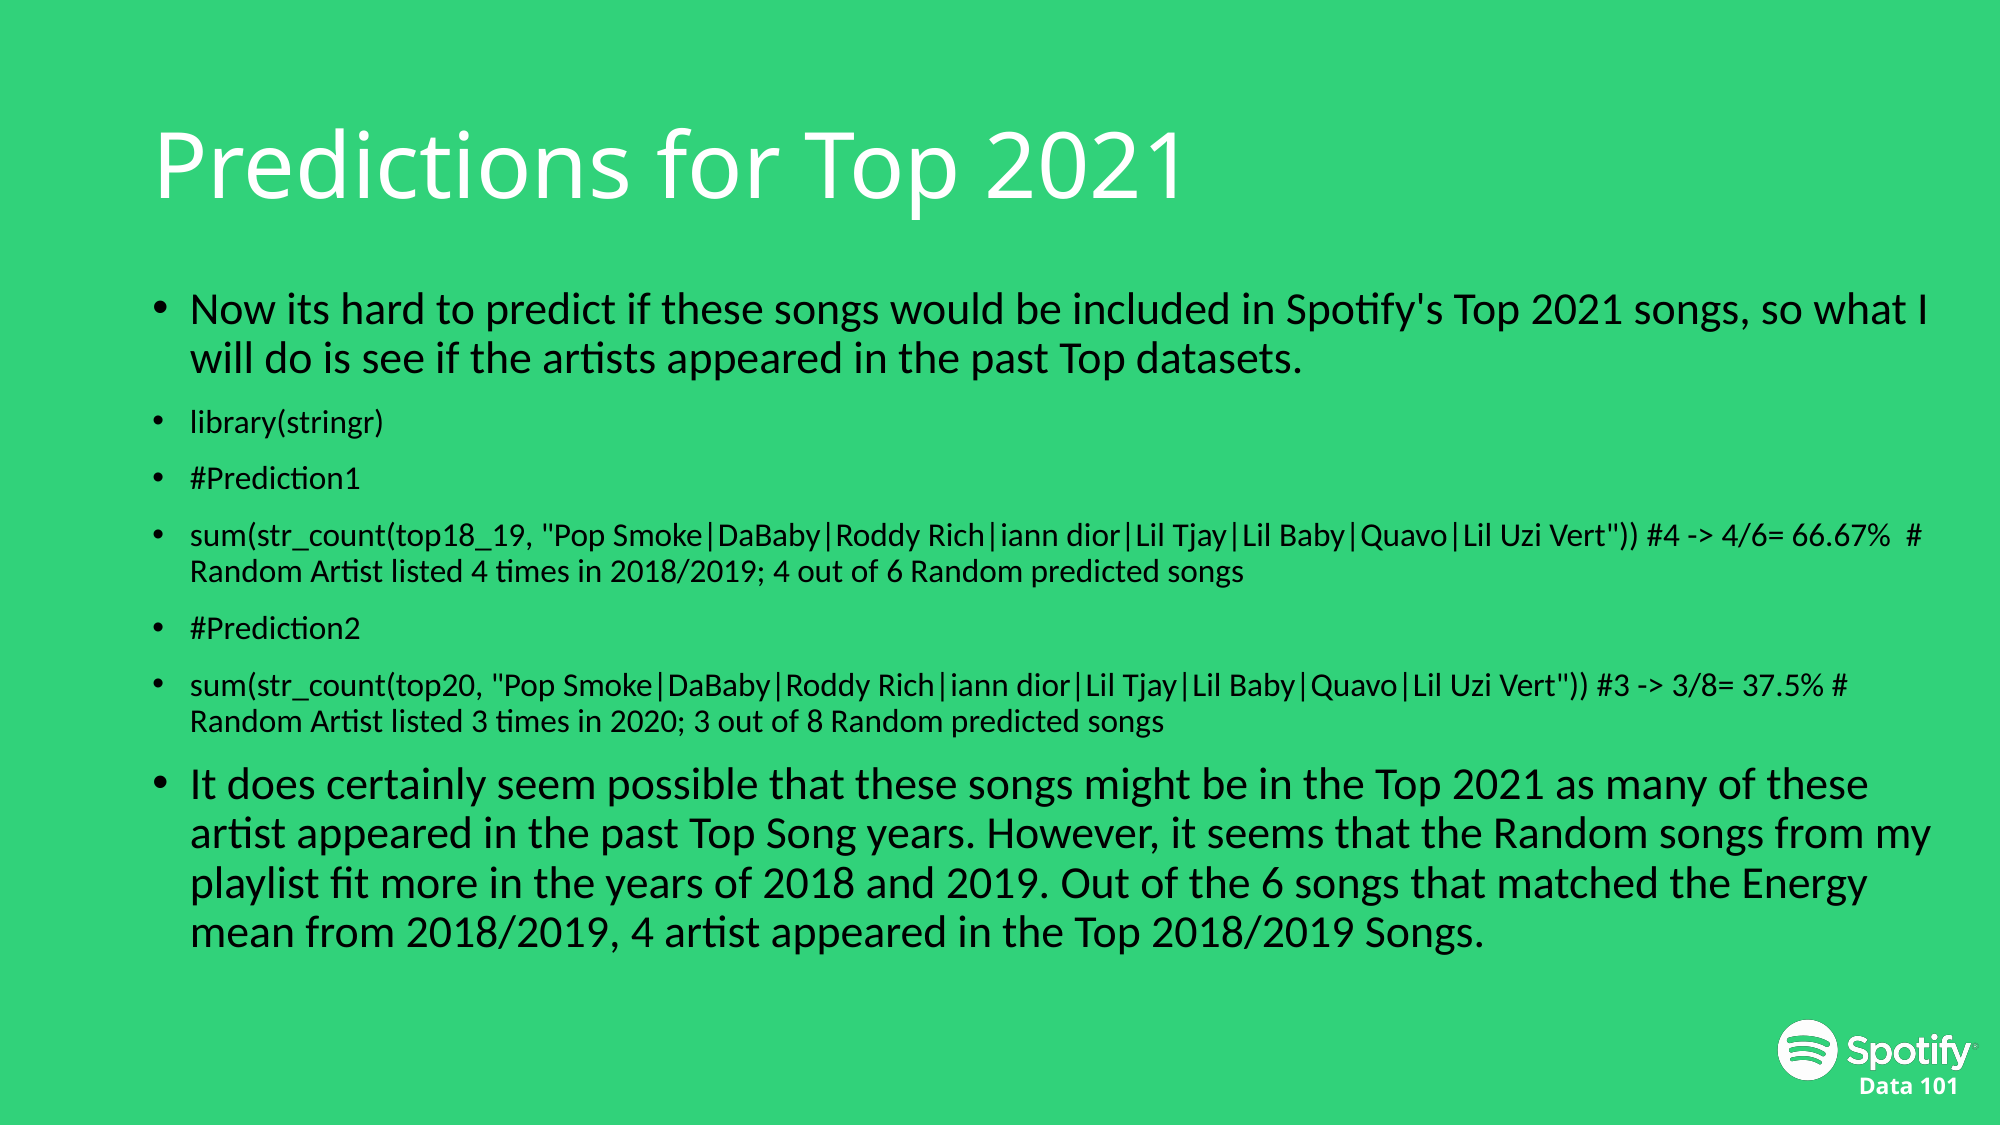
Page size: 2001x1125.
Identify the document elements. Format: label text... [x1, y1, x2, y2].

text_box Data 101 [1843, 1064, 2000, 1107]
title Predictions for Top 2021 [137, 59, 1863, 277]
picture [1776, 1019, 1980, 1081]
list Now its hard to predict if these songs would be included in Spotify's Top 2021 songs, so what I will do is see if the artists appeared in the past Top datasets. library(stringr) #Prediction1 sum(str_count(top18_19, "Pop Smoke|DaBaby|Roddy Rich|iann dior|Lil Tjay|Lil Baby|Quavo|Lil Uzi Vert")) #4 -> 4/6= 66.67% # Random Artist listed 4 times in 2018/2019; 4 out of 6 Random predicted songs #Prediction2 sum(str_count(top20, "Pop Smoke|DaBaby|Roddy Rich|iann dior|Lil Tjay|Lil Baby|Quavo|Lil Uzi Vert")) #3 -> 3/8= 37.5% # Random Artist listed 3 times in 2020; 3 out of 8 Random predicted songs It does certainly seem possible that these songs might be in the Top 2021 as many of these artist appeared in the past Top Song years. However, it seems that the Random songs from my playlist fit more in the years of 2018 and 2019. Out of the 6 songs that matched the Energy mean from 2018/2019, 4 artist appeared in the Top 2018/2019 Songs. [137, 277, 1980, 1125]
